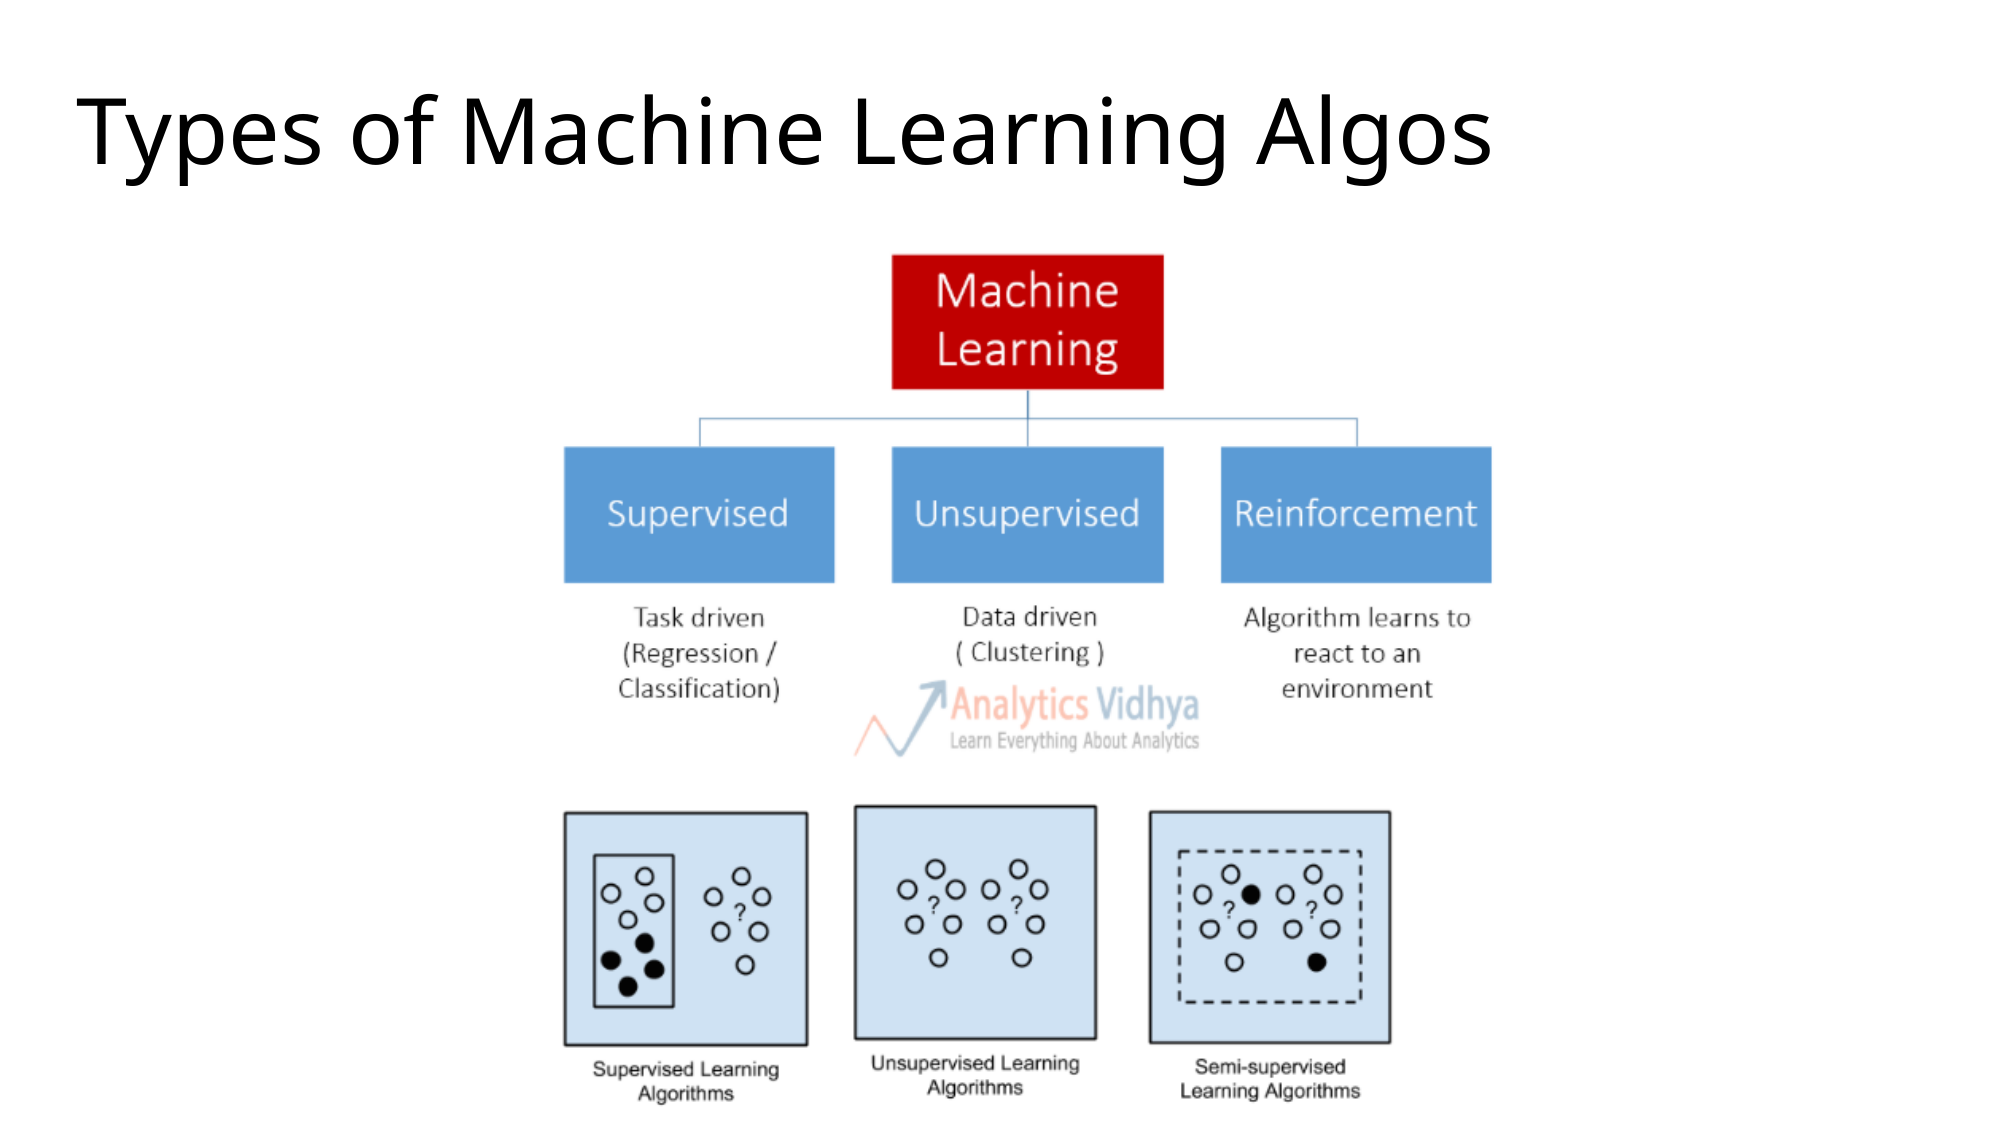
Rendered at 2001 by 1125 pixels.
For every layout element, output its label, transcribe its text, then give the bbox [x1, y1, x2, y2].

title Types of Machine Learning Algos [61, 26, 1787, 244]
picture [526, 243, 1511, 1121]
